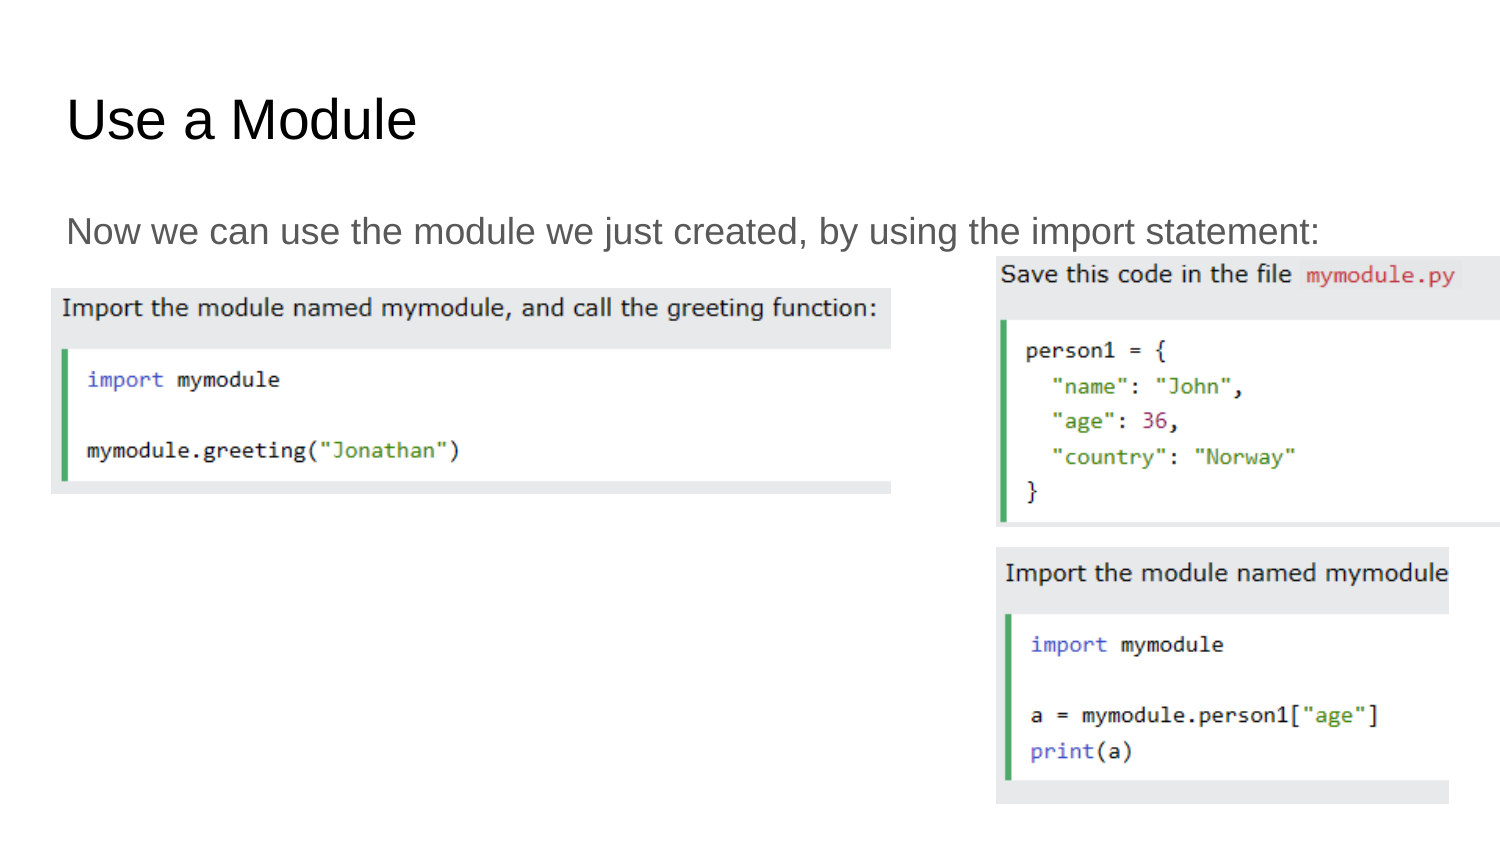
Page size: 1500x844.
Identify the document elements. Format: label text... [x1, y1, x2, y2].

list Now we can use the module we just created, by using the import statement: [51, 189, 1449, 750]
picture [50, 288, 891, 494]
picture [996, 547, 1449, 805]
picture [996, 255, 1500, 527]
title Use a Module [51, 72, 1449, 167]
